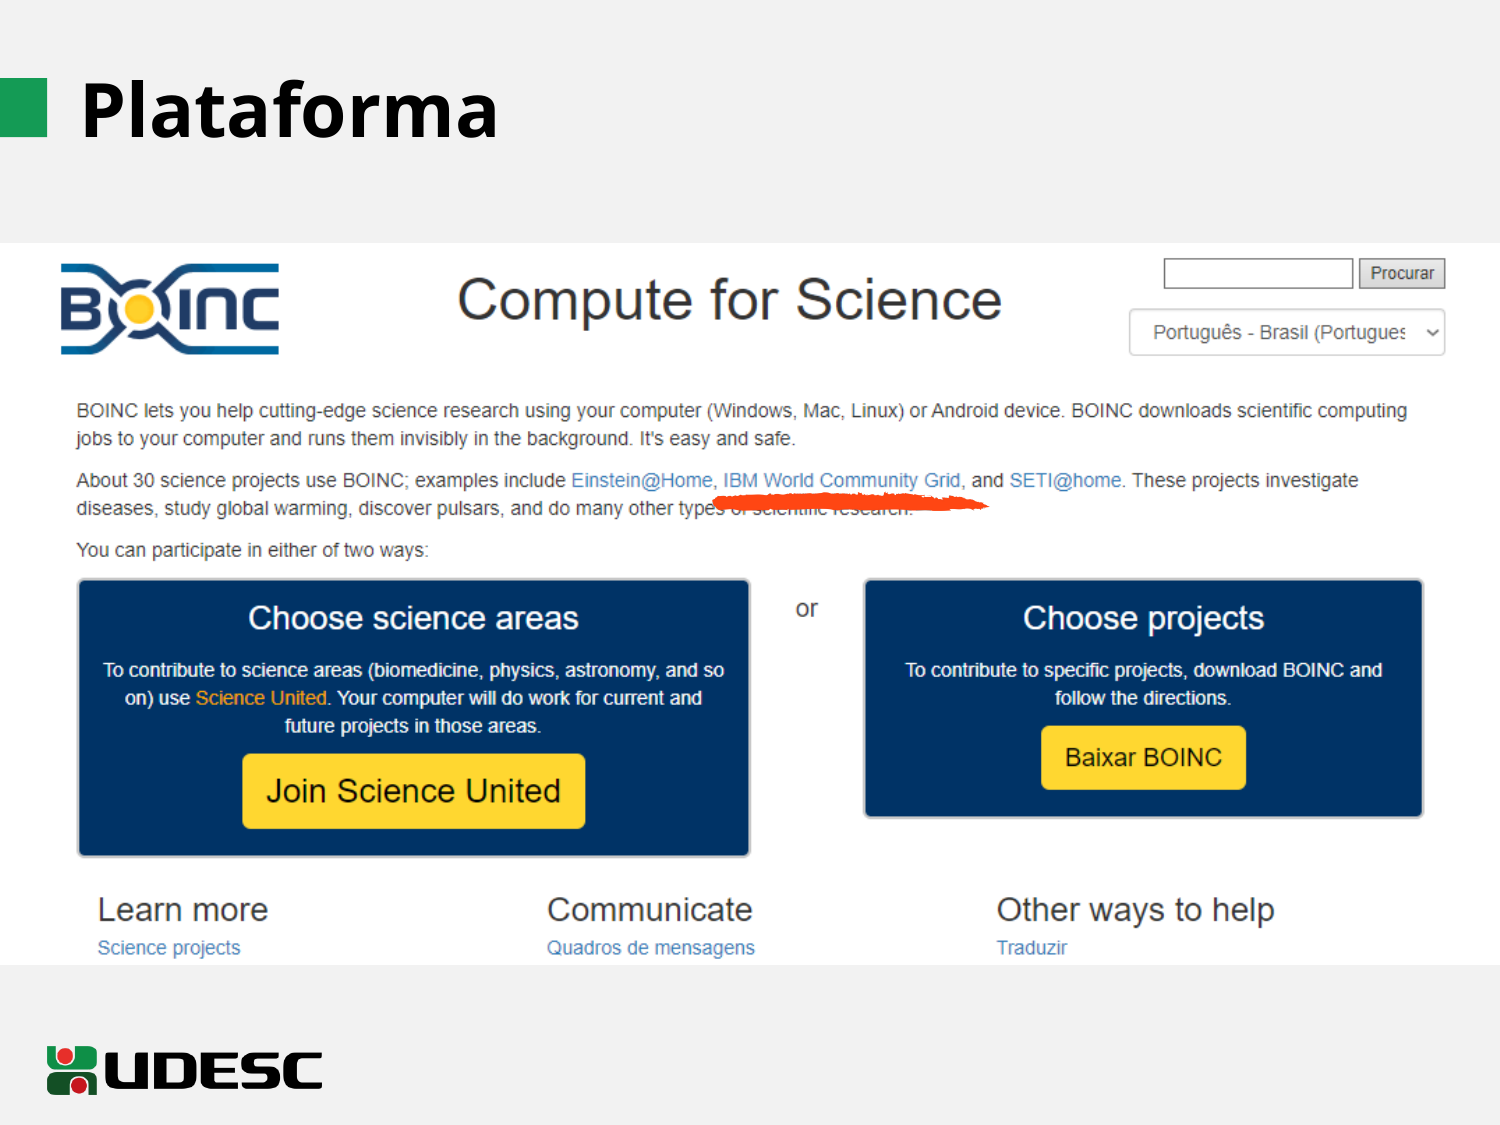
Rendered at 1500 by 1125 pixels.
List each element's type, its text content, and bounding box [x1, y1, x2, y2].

text_box Plataforma [64, 54, 1081, 160]
text_box [0, 76, 49, 139]
picture [46, 1046, 322, 1095]
picture [0, 243, 1500, 965]
